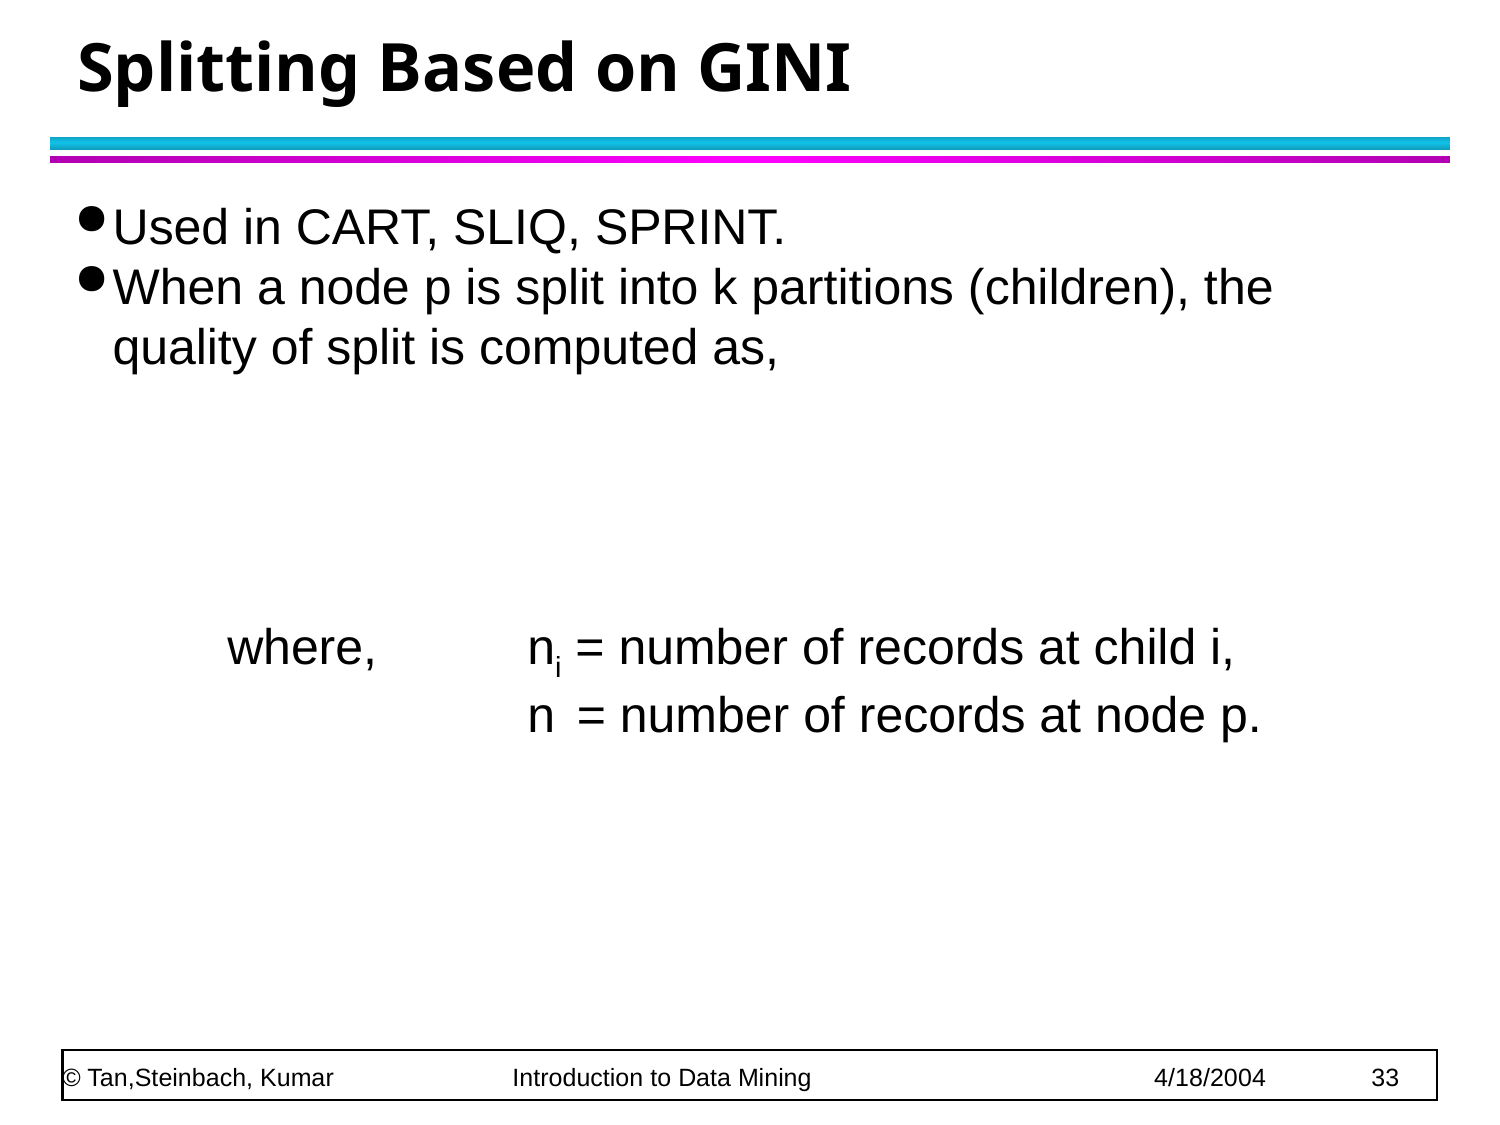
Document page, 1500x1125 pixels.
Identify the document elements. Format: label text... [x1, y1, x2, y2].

text_box Used in CART, SLIQ, SPRINT. When a node p is split into k partitions (children), the quality of split is computed as, where, ni = number of records at child i, n = number of records at node p. [62, 187, 1438, 916]
text_box Splitting Based on GINI [62, 24, 1421, 113]
